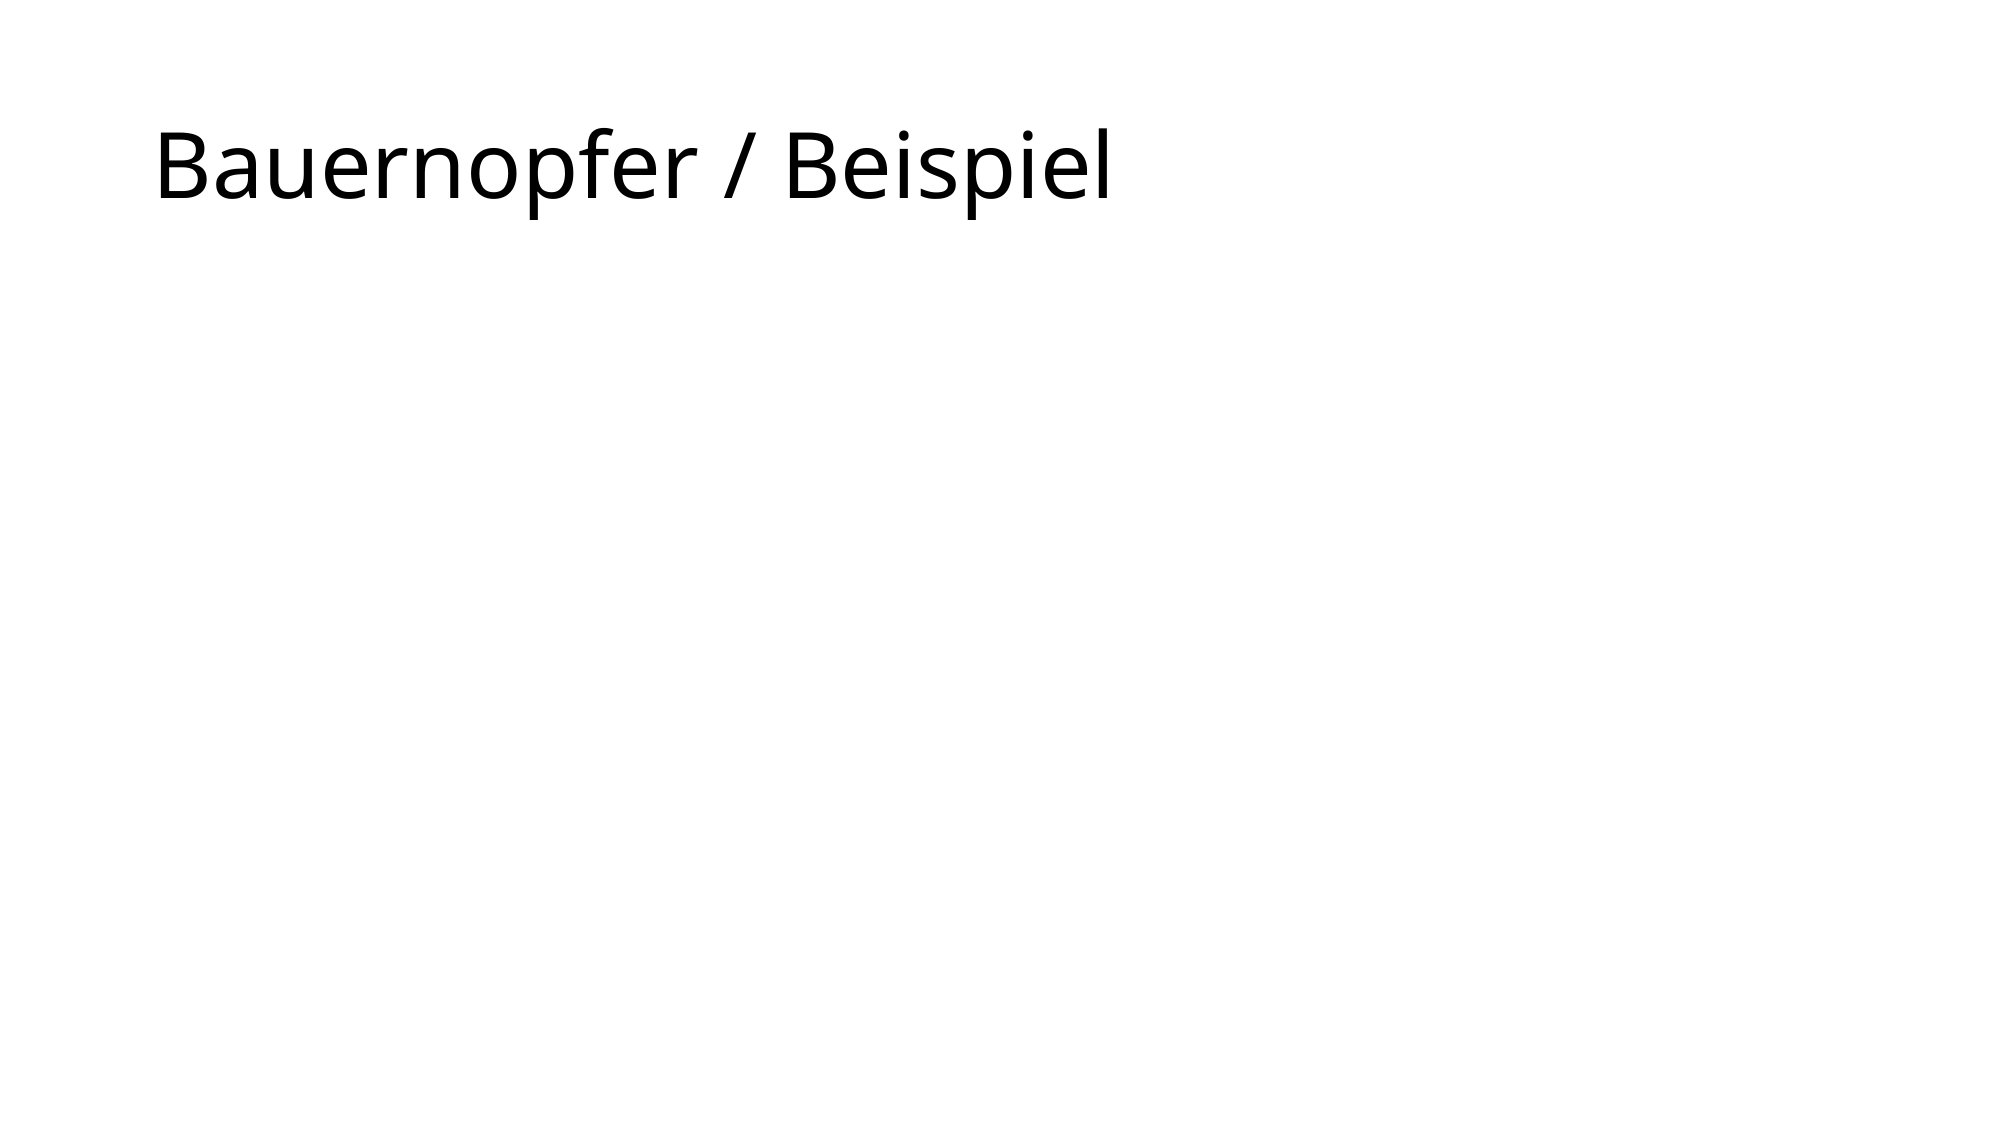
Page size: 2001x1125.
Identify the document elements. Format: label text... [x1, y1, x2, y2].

title Bauernopfer / Beispiel [137, 59, 1863, 278]
